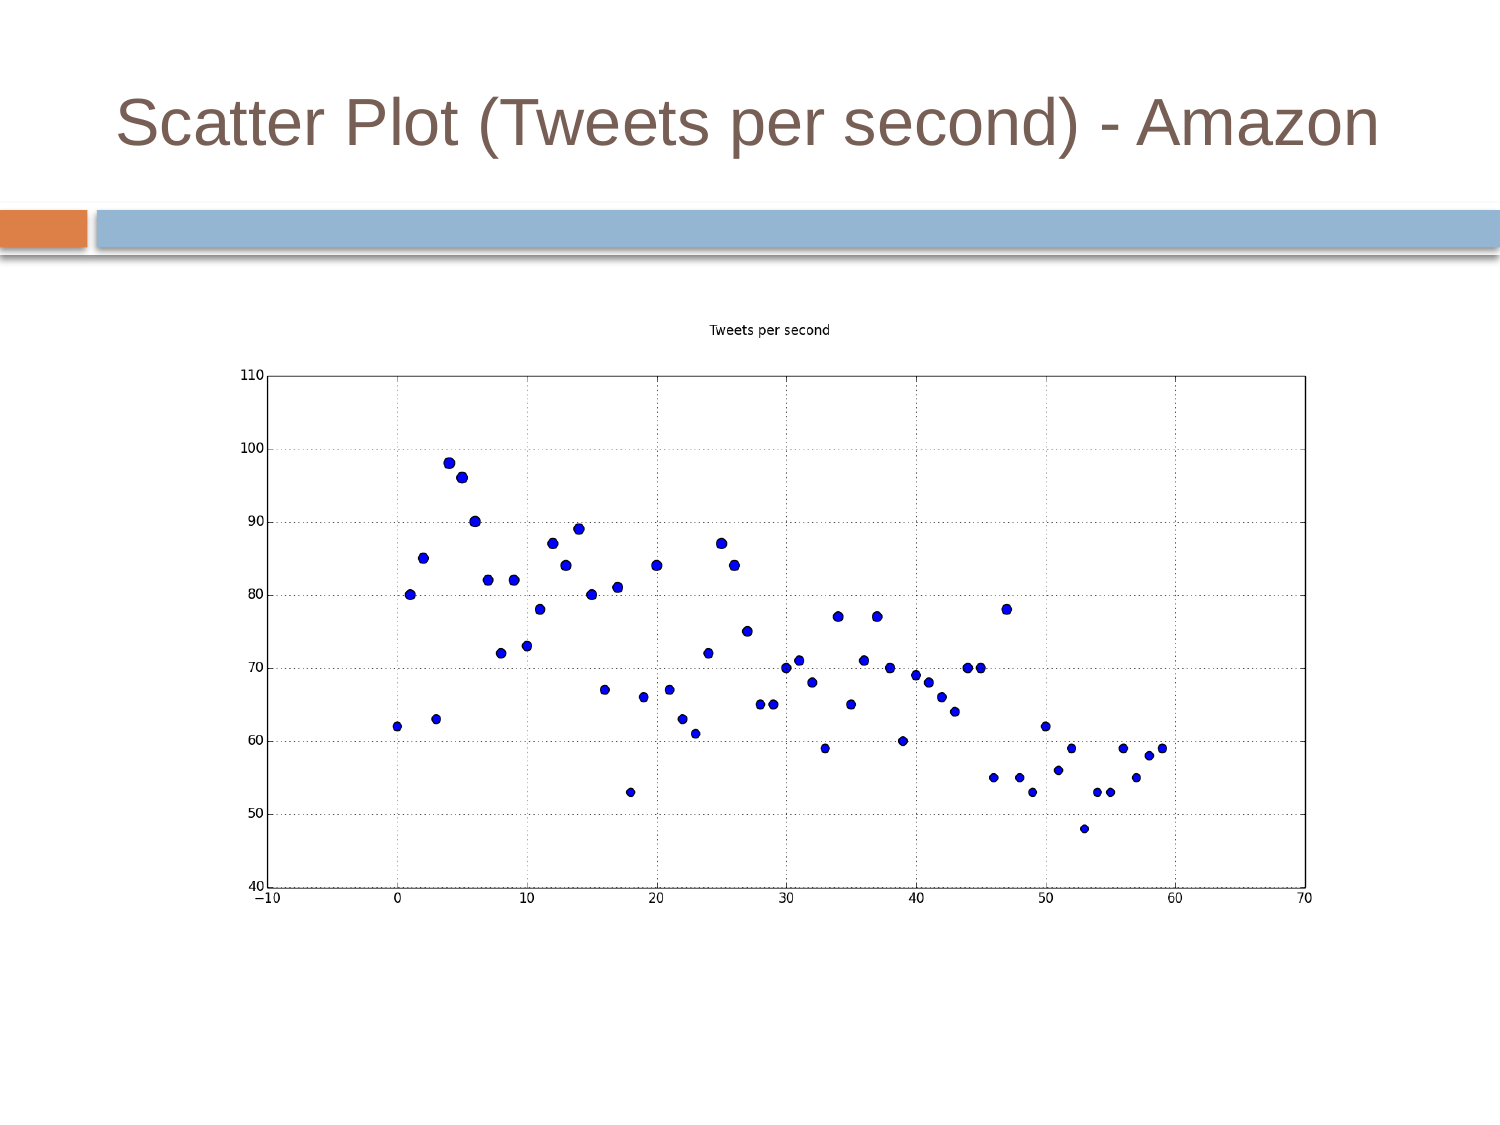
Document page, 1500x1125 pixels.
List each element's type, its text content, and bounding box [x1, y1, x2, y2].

title Scatter Plot (Tweets per second) - Amazon [100, 37, 1438, 200]
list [100, 311, 1439, 951]
